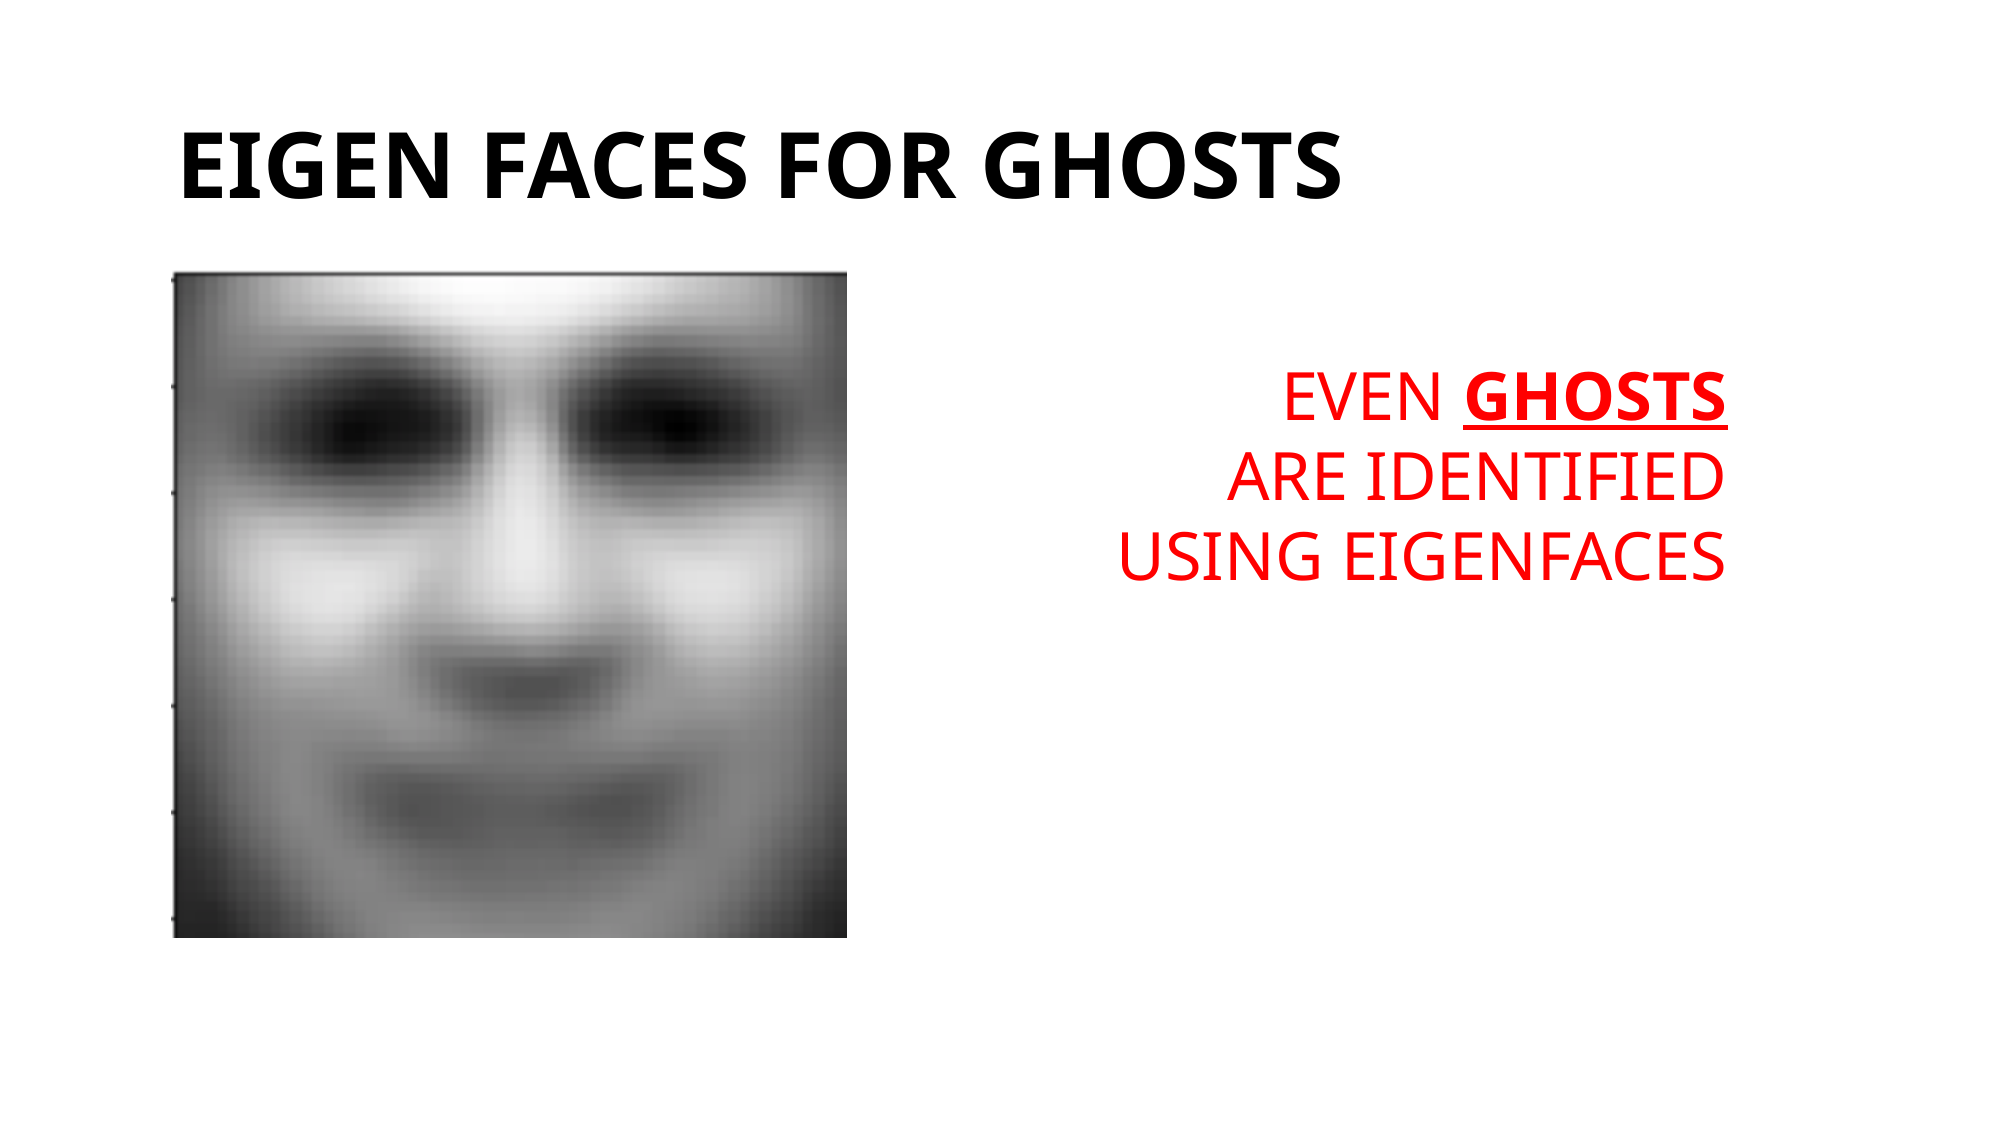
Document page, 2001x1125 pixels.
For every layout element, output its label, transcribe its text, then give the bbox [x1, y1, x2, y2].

text_box EVEN GHOSTS ARE IDENTIFIED USING EIGENFACES [1065, 346, 1743, 646]
title EIGEN FACES FOR GHOSTS [137, 59, 1863, 278]
picture [171, 268, 847, 938]
